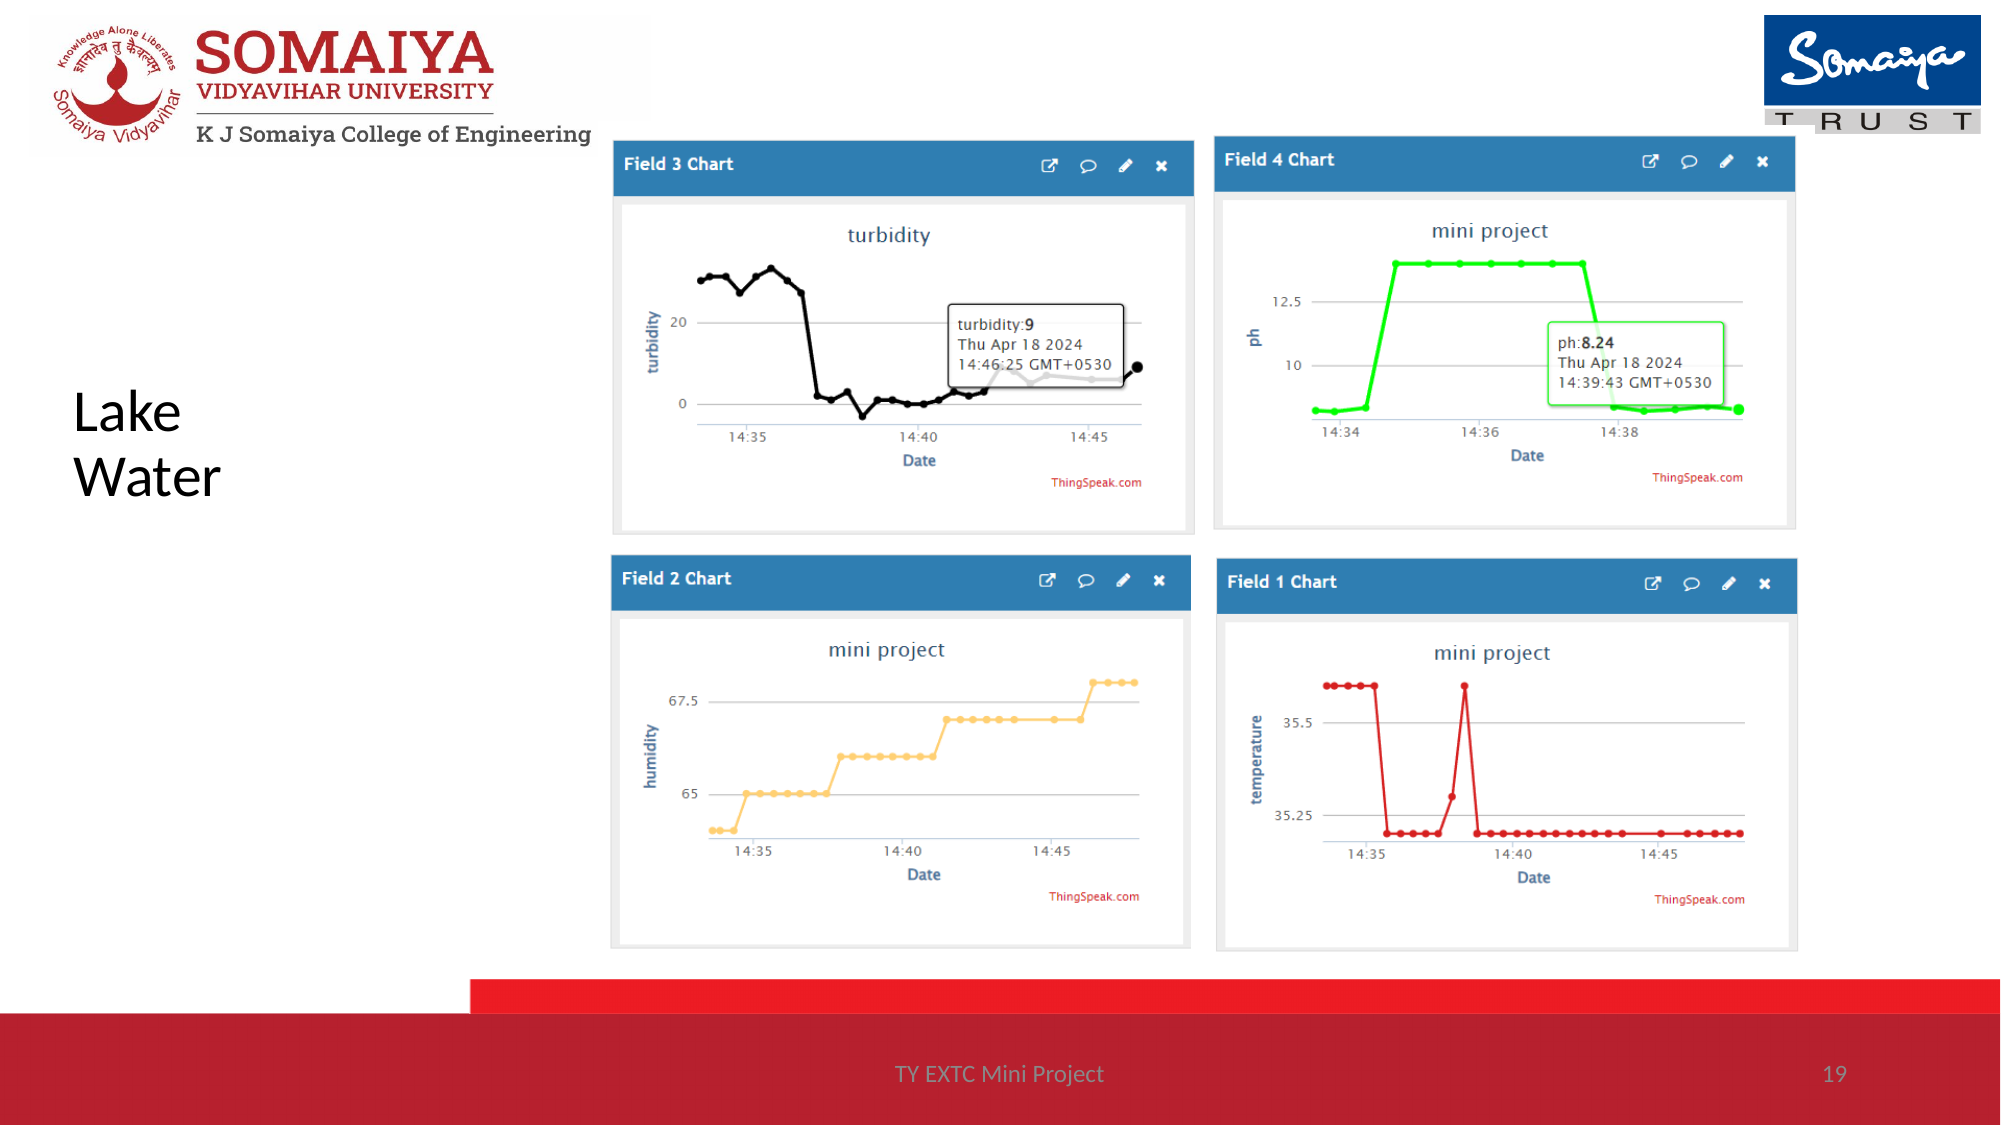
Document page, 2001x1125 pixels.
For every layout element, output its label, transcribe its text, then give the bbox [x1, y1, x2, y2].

slide_number 19 [1412, 1042, 1863, 1103]
footer TY EXTC Mini Project [662, 1042, 1338, 1103]
title Lake Water [58, 371, 594, 590]
picture [0, 980, 2000, 1125]
picture [29, 15, 1981, 965]
